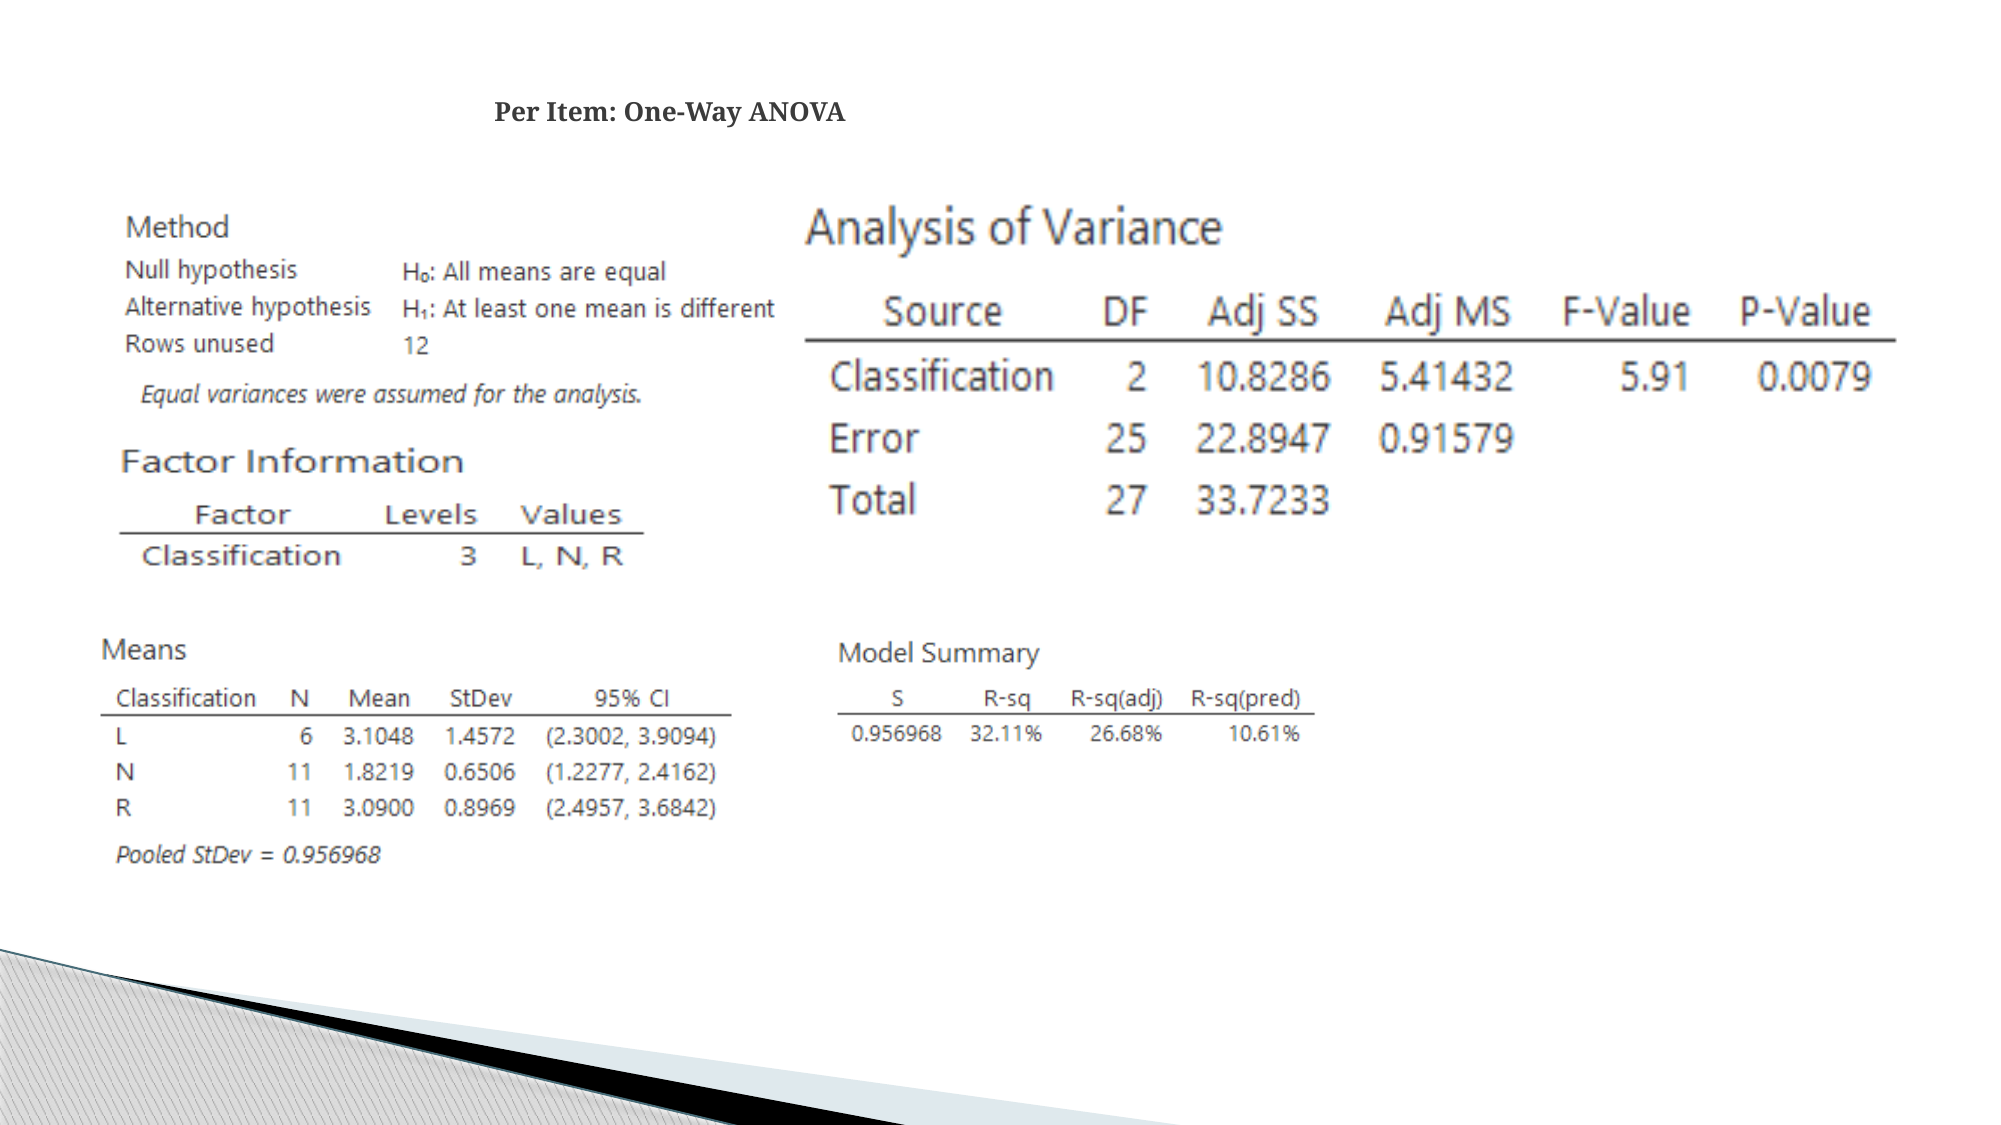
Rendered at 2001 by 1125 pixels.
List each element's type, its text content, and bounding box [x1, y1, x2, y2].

title Per Item: One-Way ANOVA [479, 86, 1587, 166]
picture [85, 626, 747, 905]
picture [99, 436, 666, 611]
picture [782, 187, 1921, 587]
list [110, 203, 776, 446]
picture [824, 631, 1330, 781]
